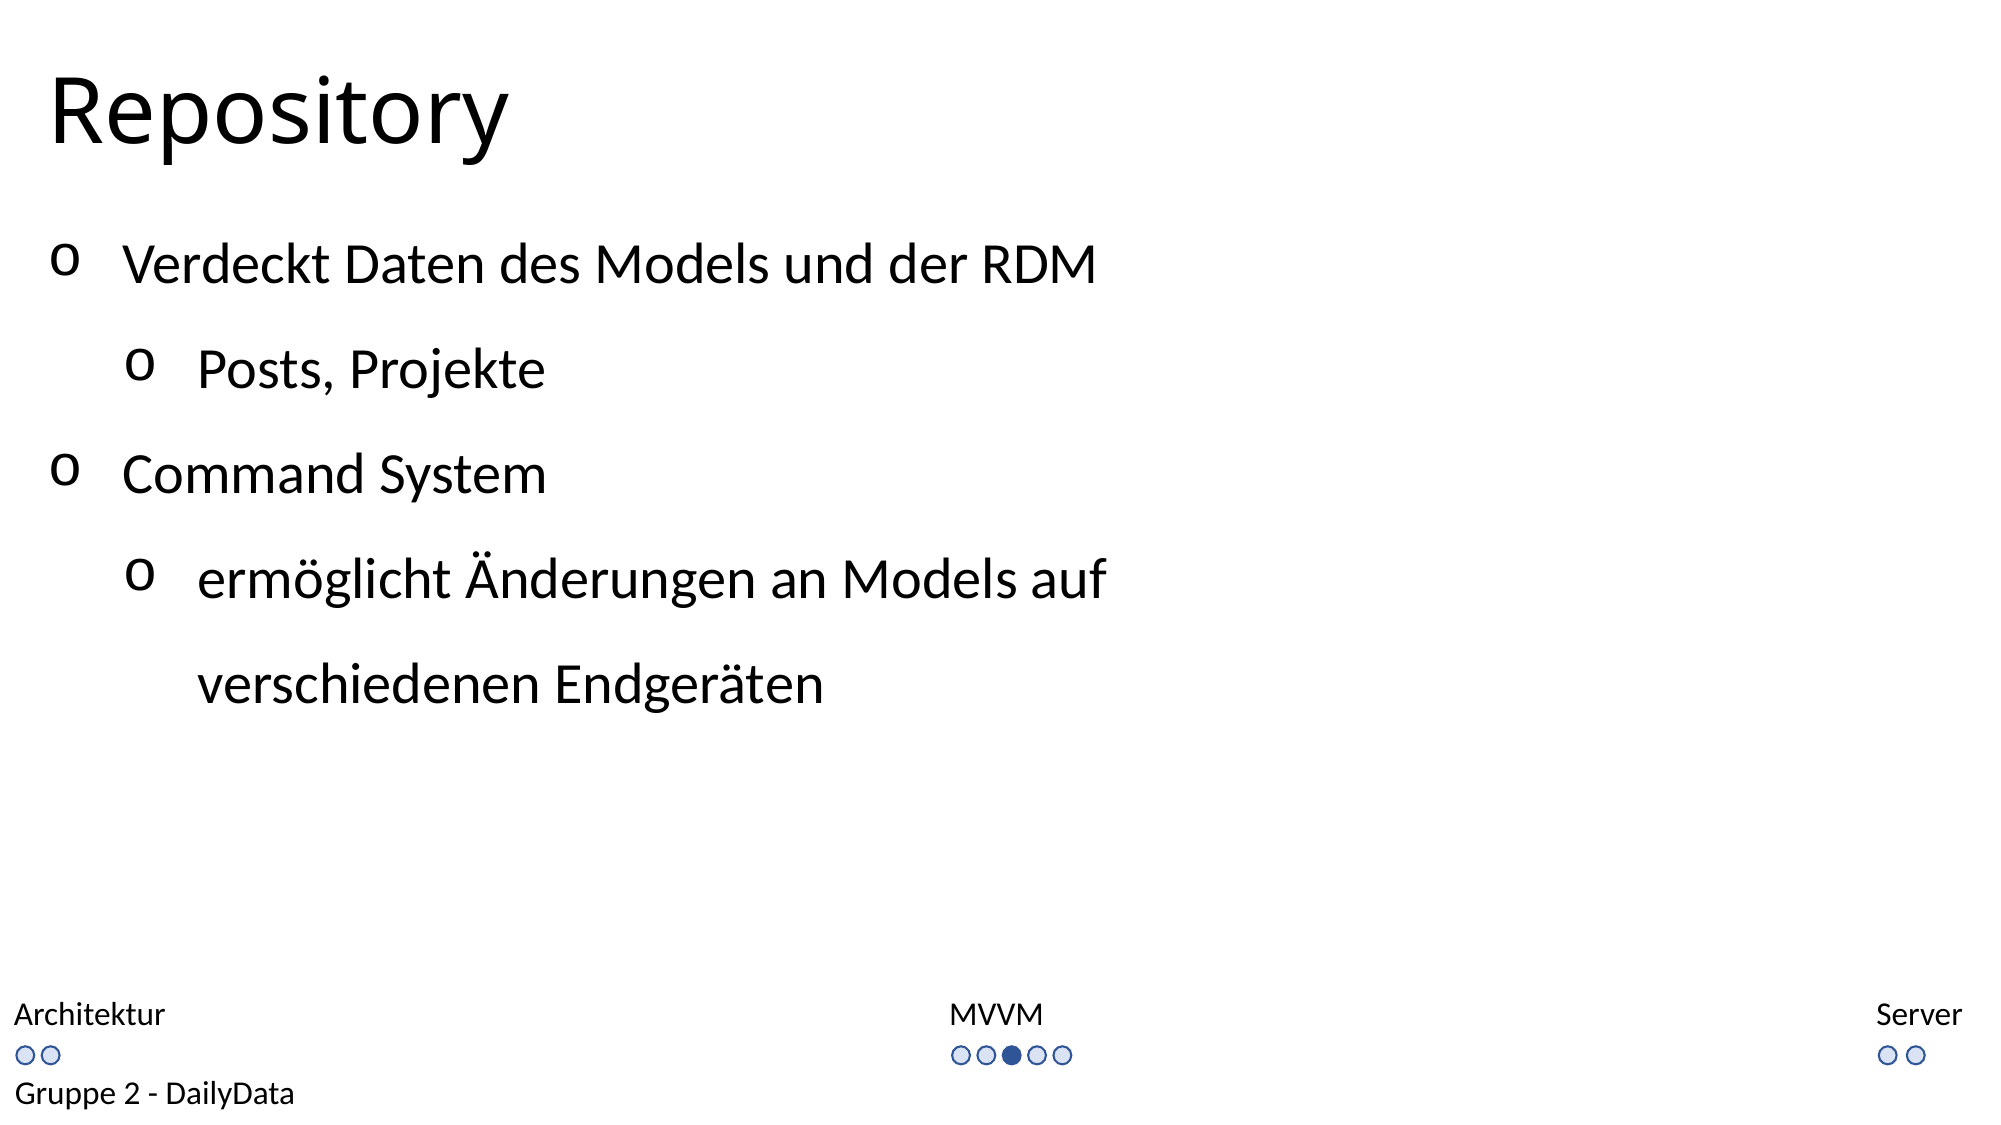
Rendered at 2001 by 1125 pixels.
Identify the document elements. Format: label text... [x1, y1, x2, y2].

text_box [1027, 1045, 1048, 1066]
text_box [976, 1045, 997, 1066]
text_box [15, 1045, 36, 1066]
text_box [1001, 1045, 1022, 1066]
text_box Repository [32, 44, 1836, 183]
text_box Gruppe 2 - DailyData [0, 1064, 521, 1119]
text_box Server [1861, 984, 1992, 1040]
text_box [40, 1045, 61, 1066]
text_box Architektur [0, 984, 228, 1040]
text_box [1877, 1045, 1898, 1066]
text_box MVVM [934, 984, 1064, 1040]
text_box [1905, 1045, 1926, 1066]
text_box [951, 1045, 972, 1066]
text_box Verdeckt Daten des Models und der RDM Posts, Projekte Command System ermöglicht Änderungen an Models auf verschiedenen Endgeräten [32, 182, 1307, 723]
text_box [1052, 1045, 1073, 1066]
